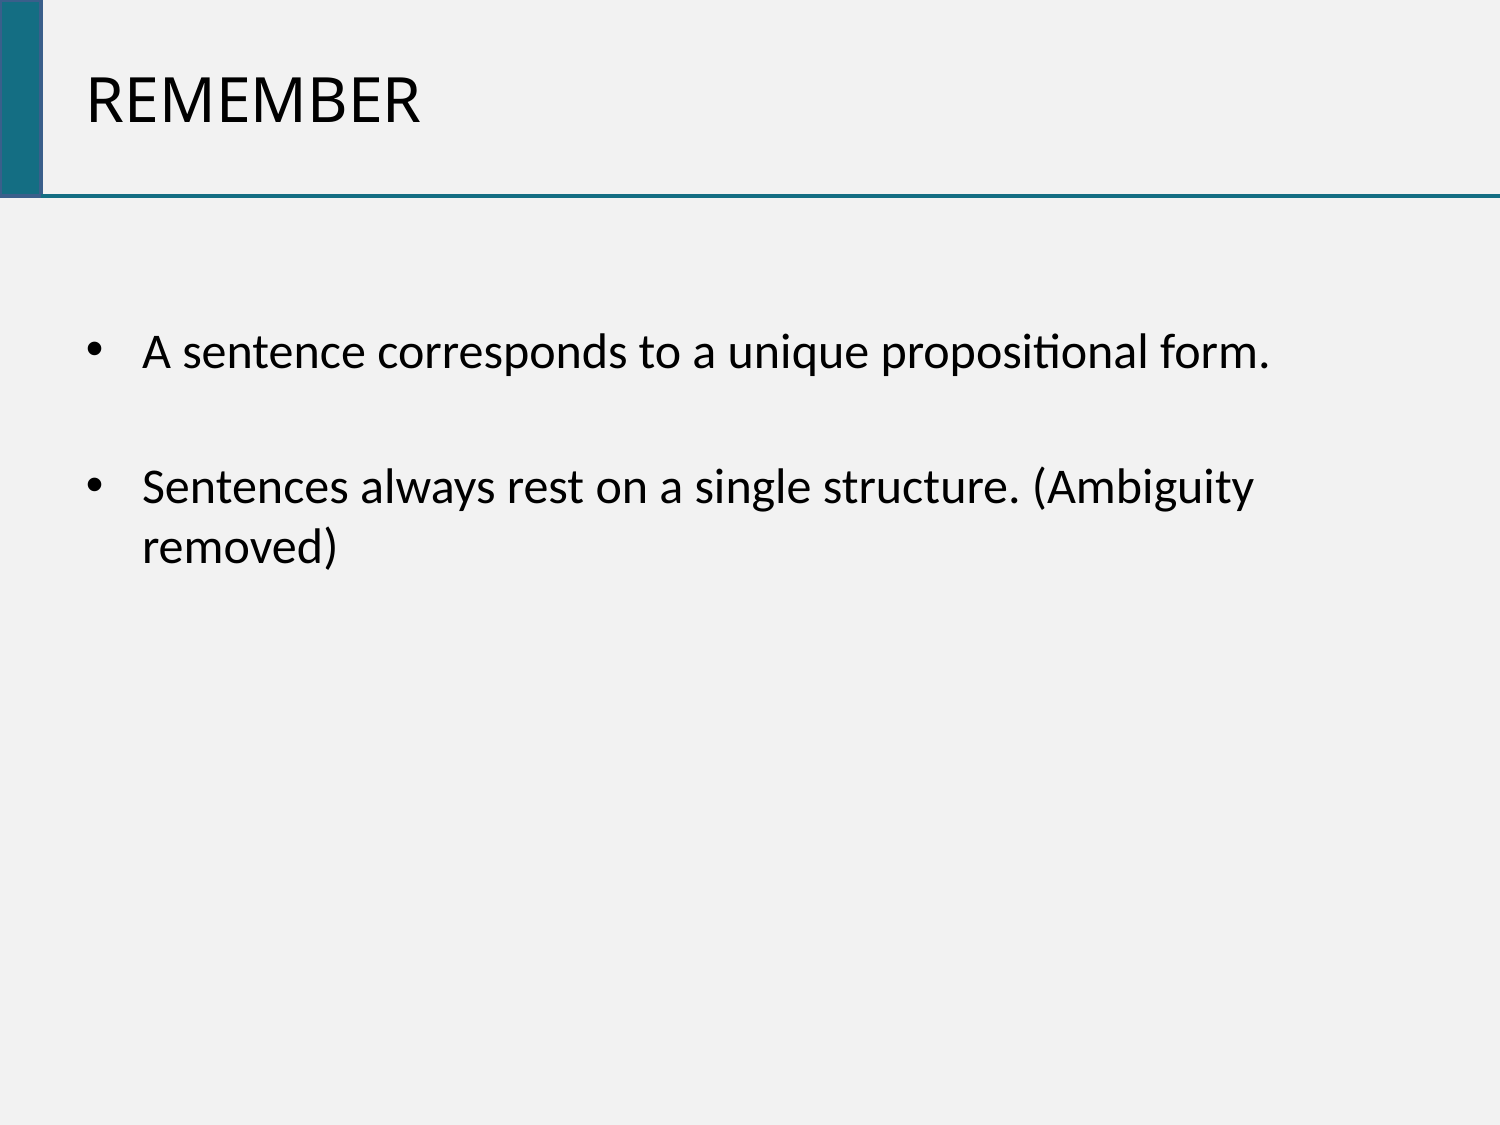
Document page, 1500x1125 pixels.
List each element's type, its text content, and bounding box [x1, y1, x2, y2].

text_box REMEMBER [70, 0, 1294, 194]
list A sentence corresponds to a unique propositional form. Sentences always rest on a single structure. (Ambiguity removed) [70, 243, 1430, 1100]
text_box [0, 0, 43, 198]
